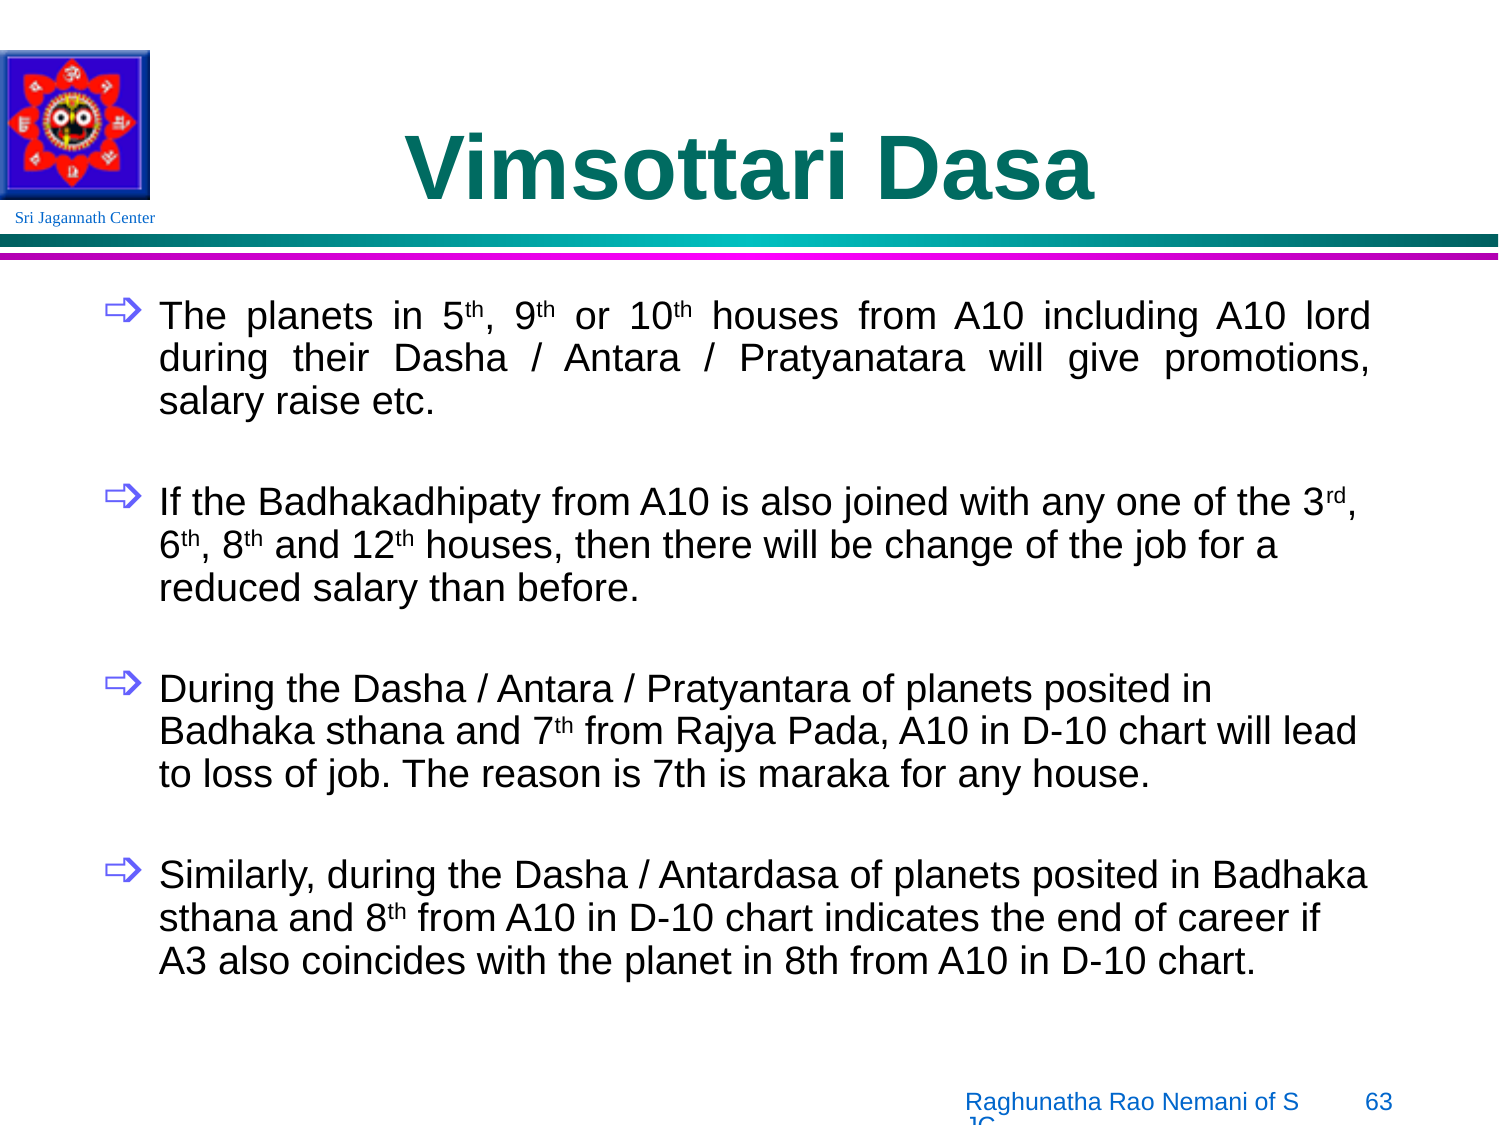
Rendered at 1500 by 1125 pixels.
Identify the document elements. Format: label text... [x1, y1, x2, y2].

slide_number 63 [1349, 1074, 1500, 1125]
list The planets in 5th, 9th or 10th houses from A10 including A10 lord during their Dasha / Antara / Pratyanatara will give promotions, salary raise etc. If the Badhakadhipaty from A10 is also joined with any one of the 3rd, 6th, 8th and 12th houses, then there will be change of the job for a reduced salary than before. During the Dasha / Antara / Pratyantara of planets posited in Badhaka sthana and 7th from Rajya Pada, A10 in D-10 chart will lead to loss of job. The reason is 7th is maraka for any house. Similarly, during the Dasha / Antardasa of planets posited in Badhaka sthana and 8th from A10 in D-10 chart indicates the end of career if A3 also coincides with the planet in 8th from A10 in D-10 chart. [87, 287, 1388, 1076]
title Vimsottari Dasa [112, 124, 1388, 226]
picture [0, 50, 150, 200]
footer Raghunatha Rao Nemani of SJC [949, 1076, 1326, 1125]
